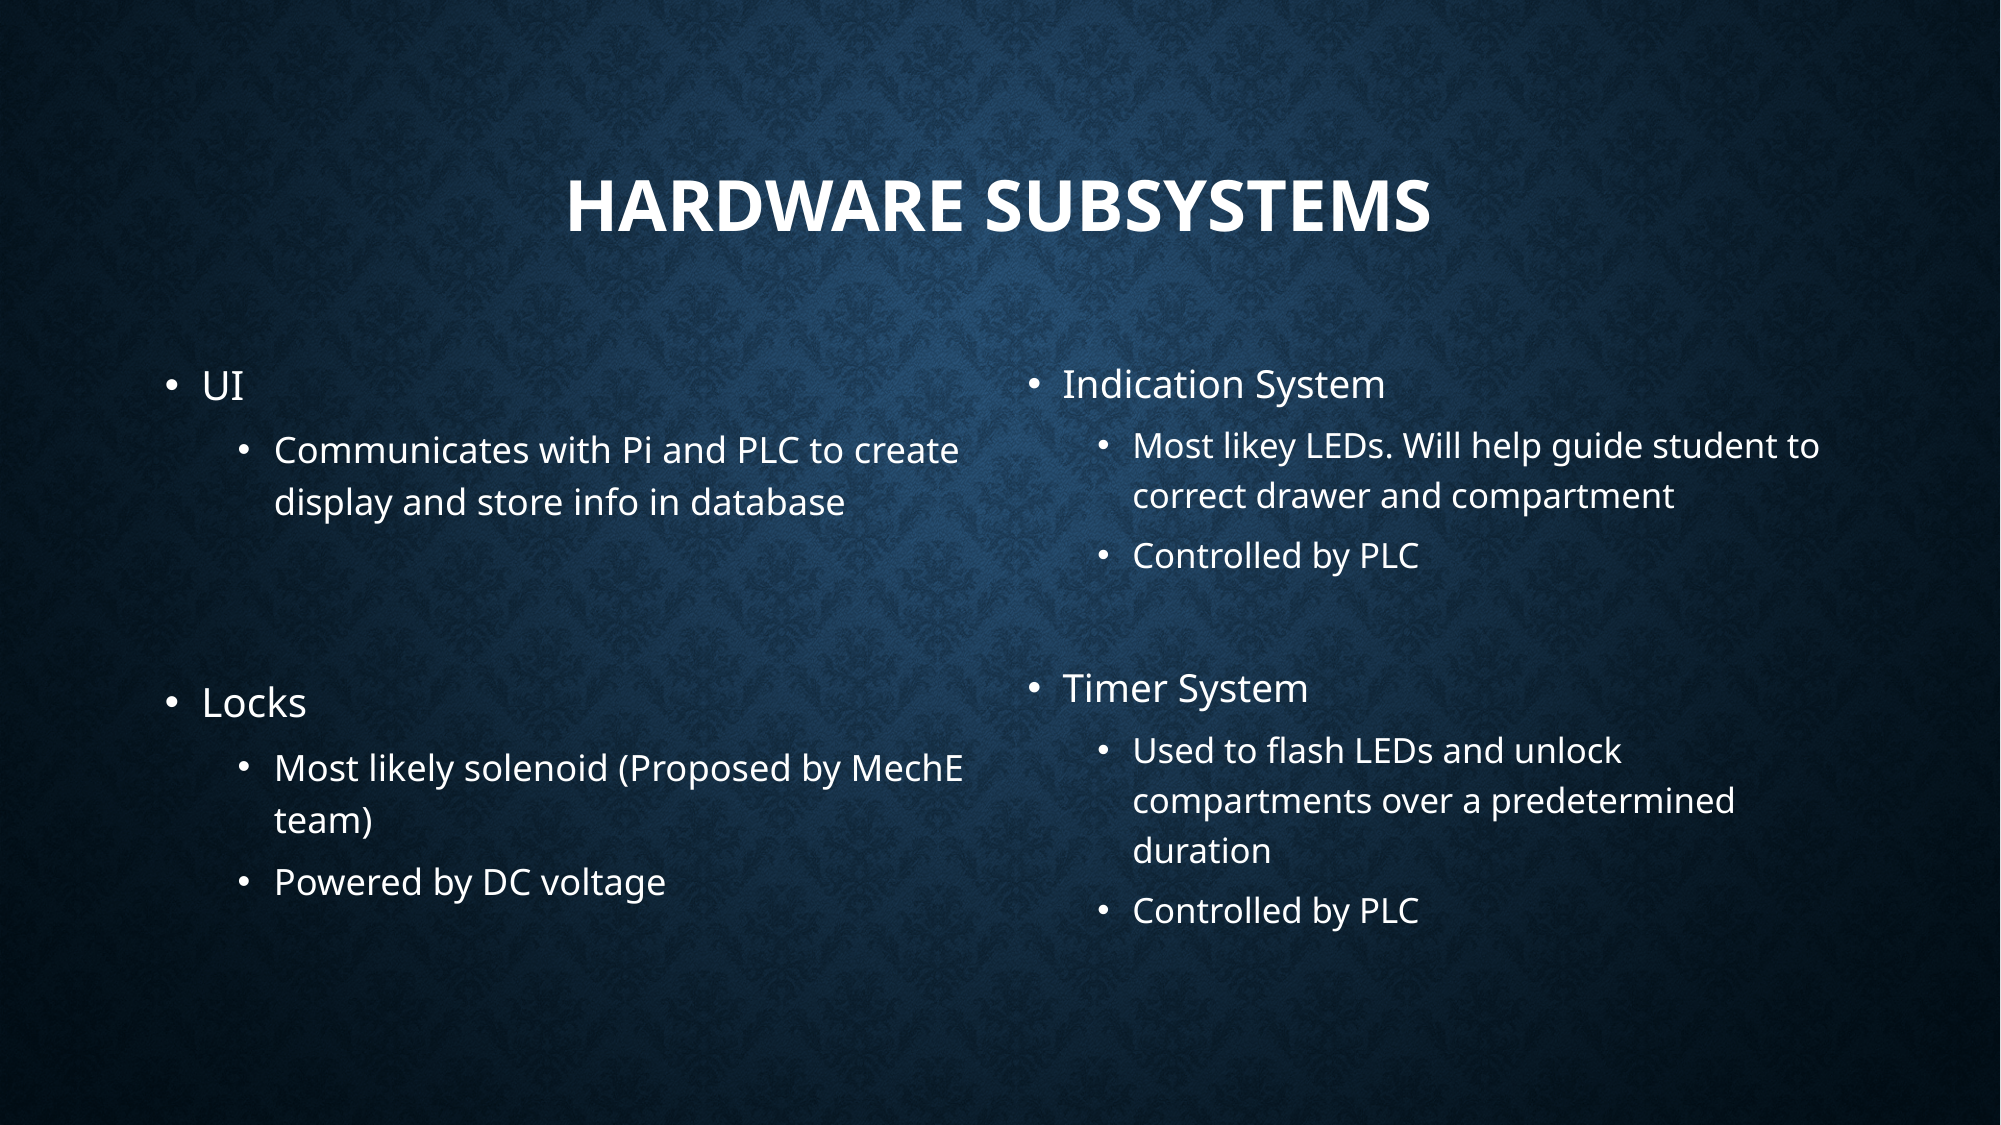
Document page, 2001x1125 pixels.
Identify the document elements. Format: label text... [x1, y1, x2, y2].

title Hardware subsystems [149, 99, 1849, 318]
list UI Communicates with Pi and PLC to create display and store info in database Locks Most likely solenoid (Proposed by MechE team) Powered by DC voltage [149, 342, 988, 950]
list Indication System Most likey LEDs. Will help guide student to correct drawer and compartment Controlled by PLC Timer System Used to flash LEDs and unlock compartments over a predetermined duration Controlled by PLC [1012, 342, 1849, 950]
